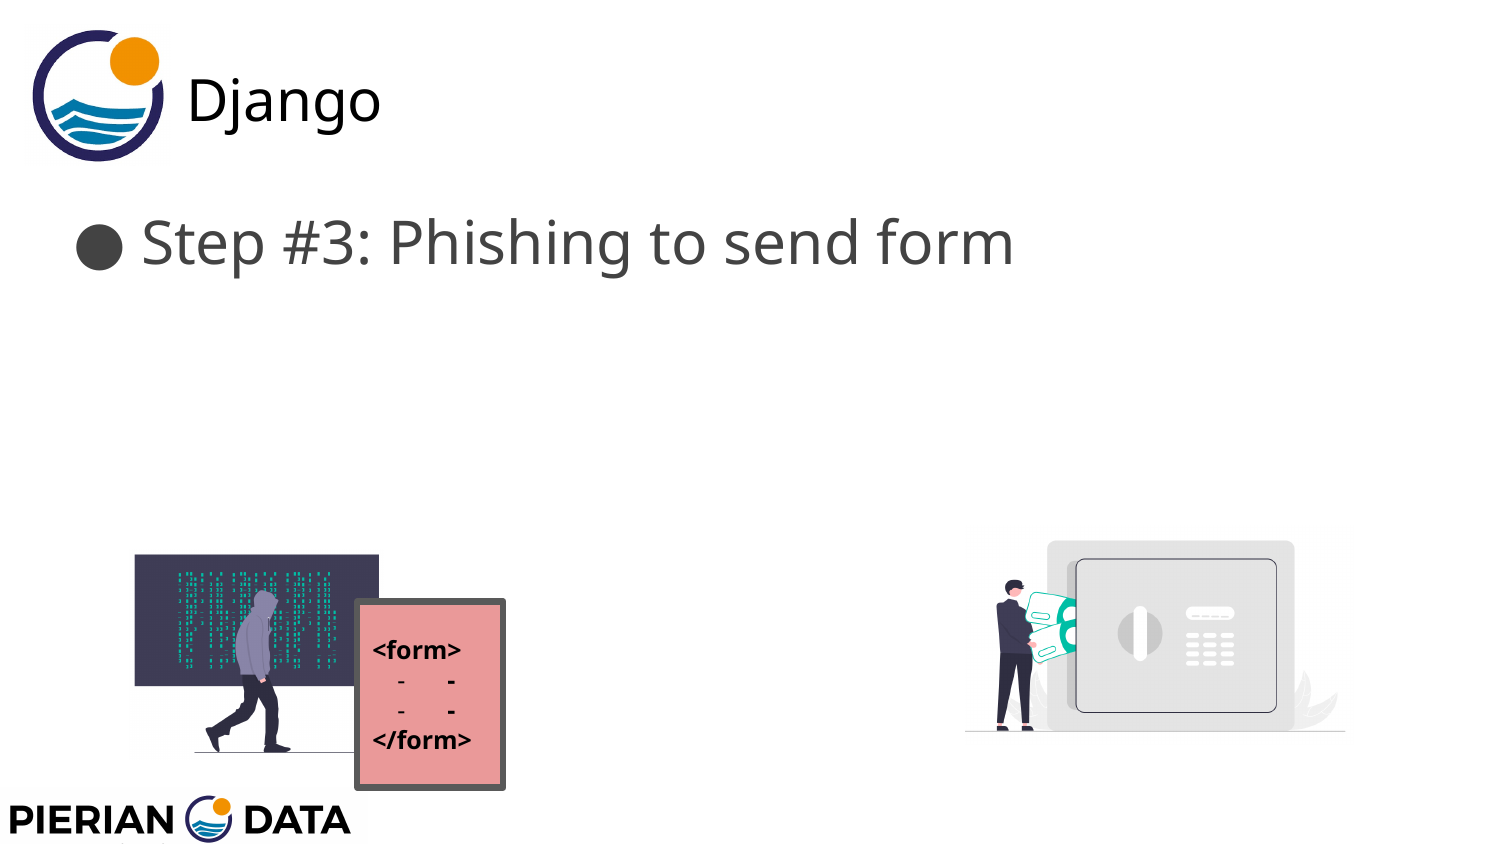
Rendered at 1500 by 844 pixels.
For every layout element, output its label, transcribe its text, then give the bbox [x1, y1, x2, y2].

title Django [176, 48, 1449, 143]
picture [129, 549, 385, 760]
picture [0, 787, 368, 844]
text_box <form> - - </form> [357, 601, 504, 788]
picture [24, 24, 172, 167]
picture [964, 525, 1354, 746]
list Step #3: Phishing to send form [51, 189, 1476, 750]
